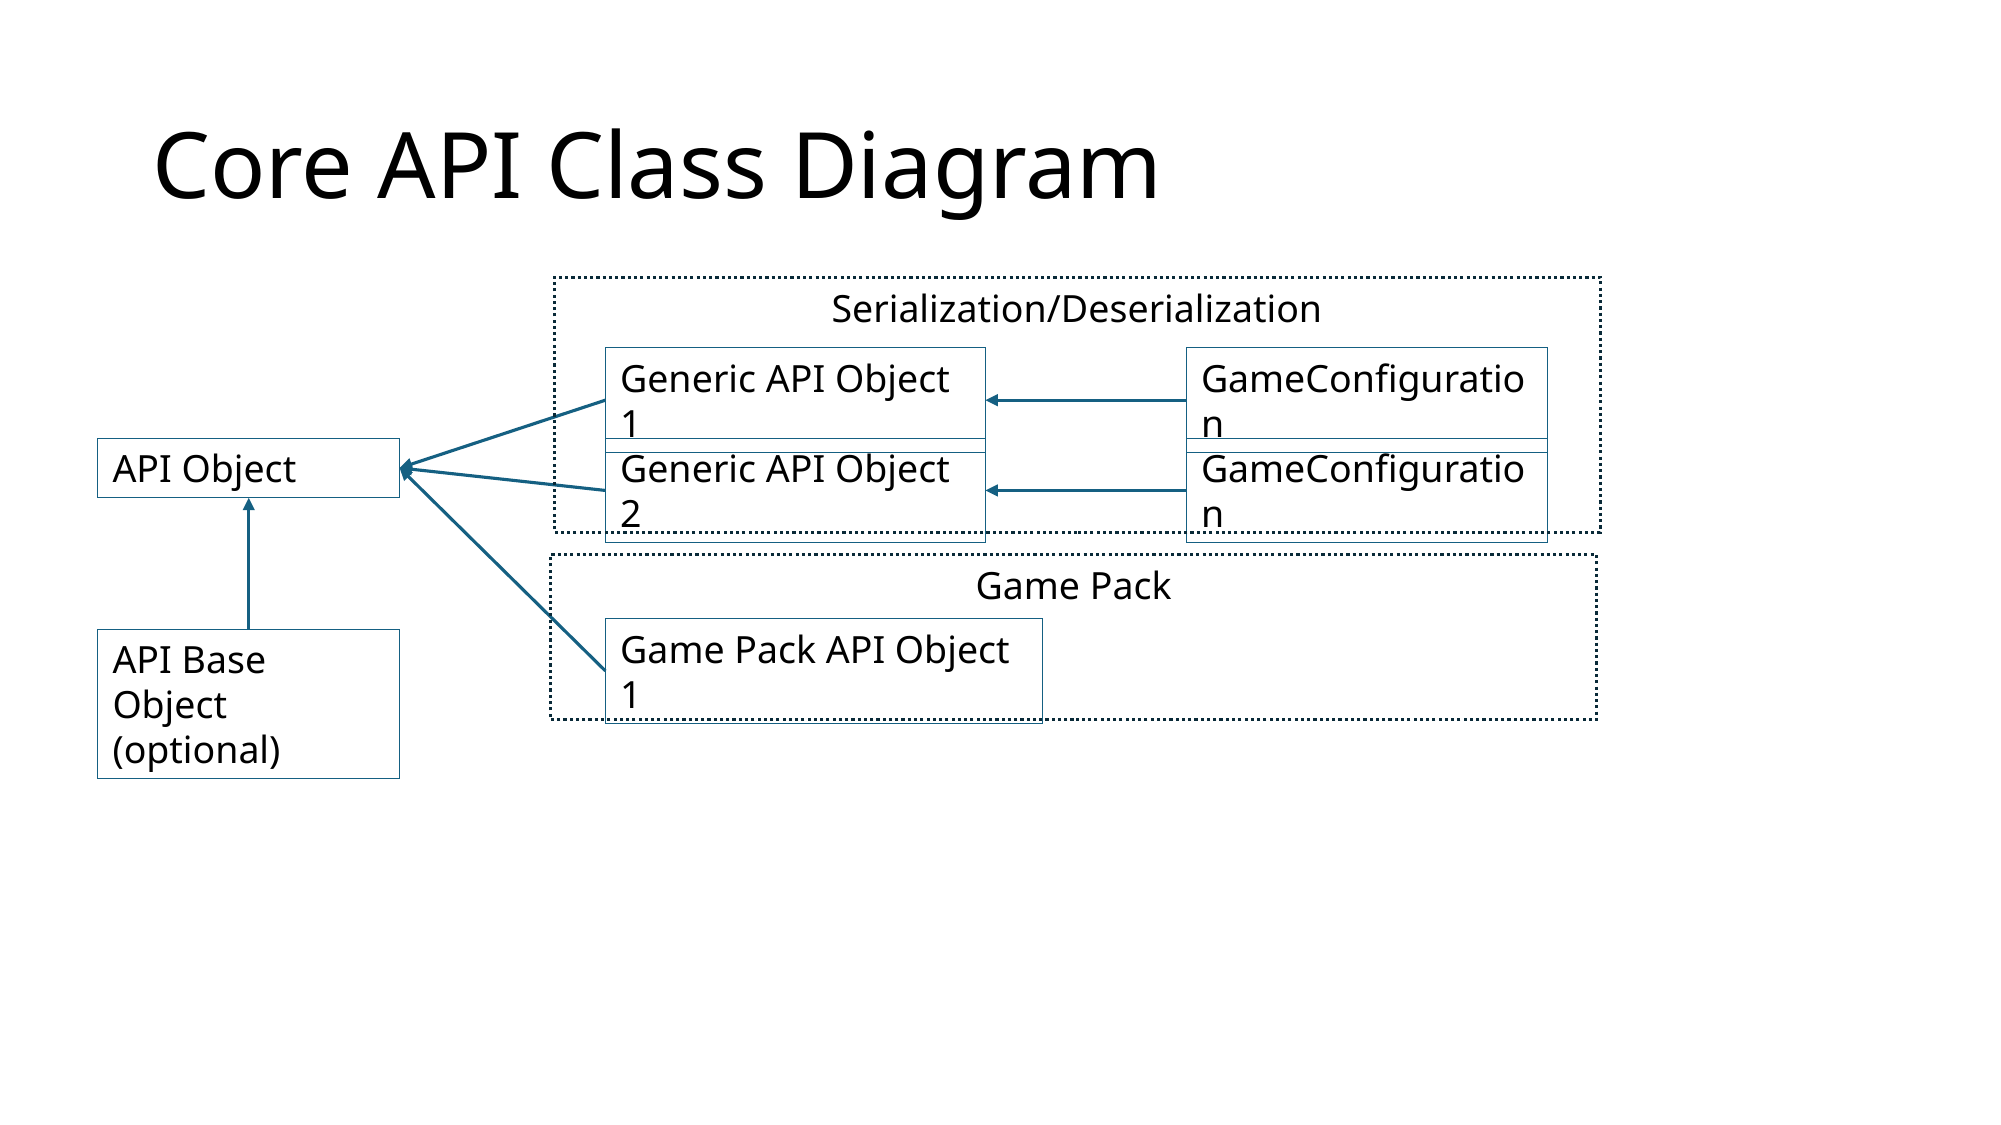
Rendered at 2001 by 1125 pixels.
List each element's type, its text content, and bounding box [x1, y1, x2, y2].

text_box GameConfiguration [1186, 533, 1548, 543]
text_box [399, 467, 606, 650]
text_box Game Pack API Object 1 [605, 720, 1043, 724]
text_box Game Pack [549, 553, 1598, 721]
text_box Generic API Object 2 [606, 533, 986, 543]
text_box API Object [97, 438, 399, 498]
title Core API Class Diagram [137, 59, 1863, 278]
text_box API Base Object (optional) [97, 629, 400, 779]
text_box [399, 377, 606, 467]
text_box Serialization/Deserialization [553, 276, 1602, 534]
